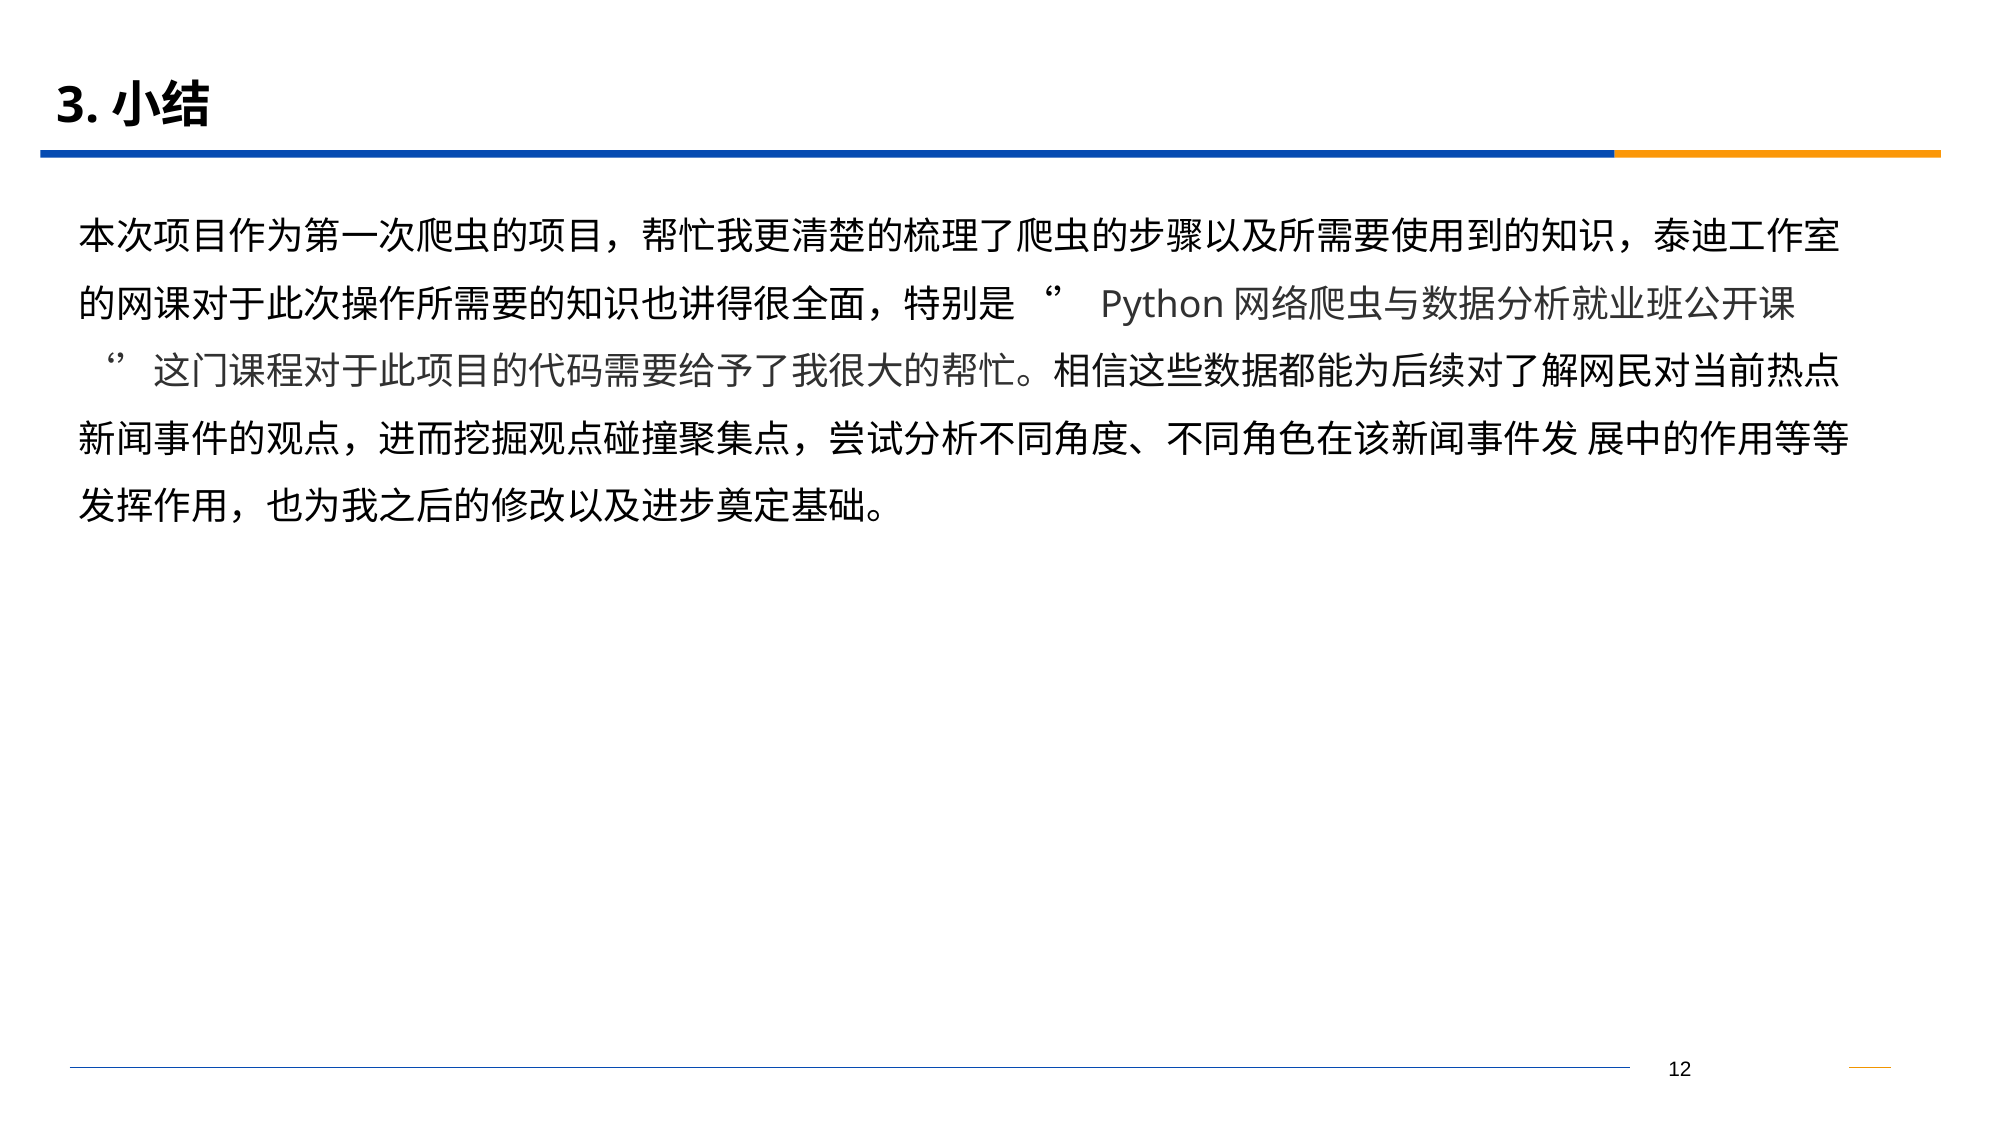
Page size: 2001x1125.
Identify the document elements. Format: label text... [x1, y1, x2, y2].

list 本次项目作为第一次爬虫的项目，帮忙我更清楚的梳理了爬虫的步骤以及所需要使用到的知识，泰迪工作室的网课对于此次操作所需要的知识也讲得很全面，特别是‘’Python网络爬虫与数据分析就业班公开课‘’这门课程对于此项目的代码需要给予了我很大的帮忙。相信这些数据都能为后续对了解网民对当前热点新闻事件的观点，进而挖掘观点碰撞聚集点，尝试分析不同角度、不同角色在该新闻事件发 展中的作用等等发挥作用，也为我之后的修改以及进步奠定基础。 [63, 182, 1886, 1012]
title 3.小结 [41, 58, 1842, 146]
